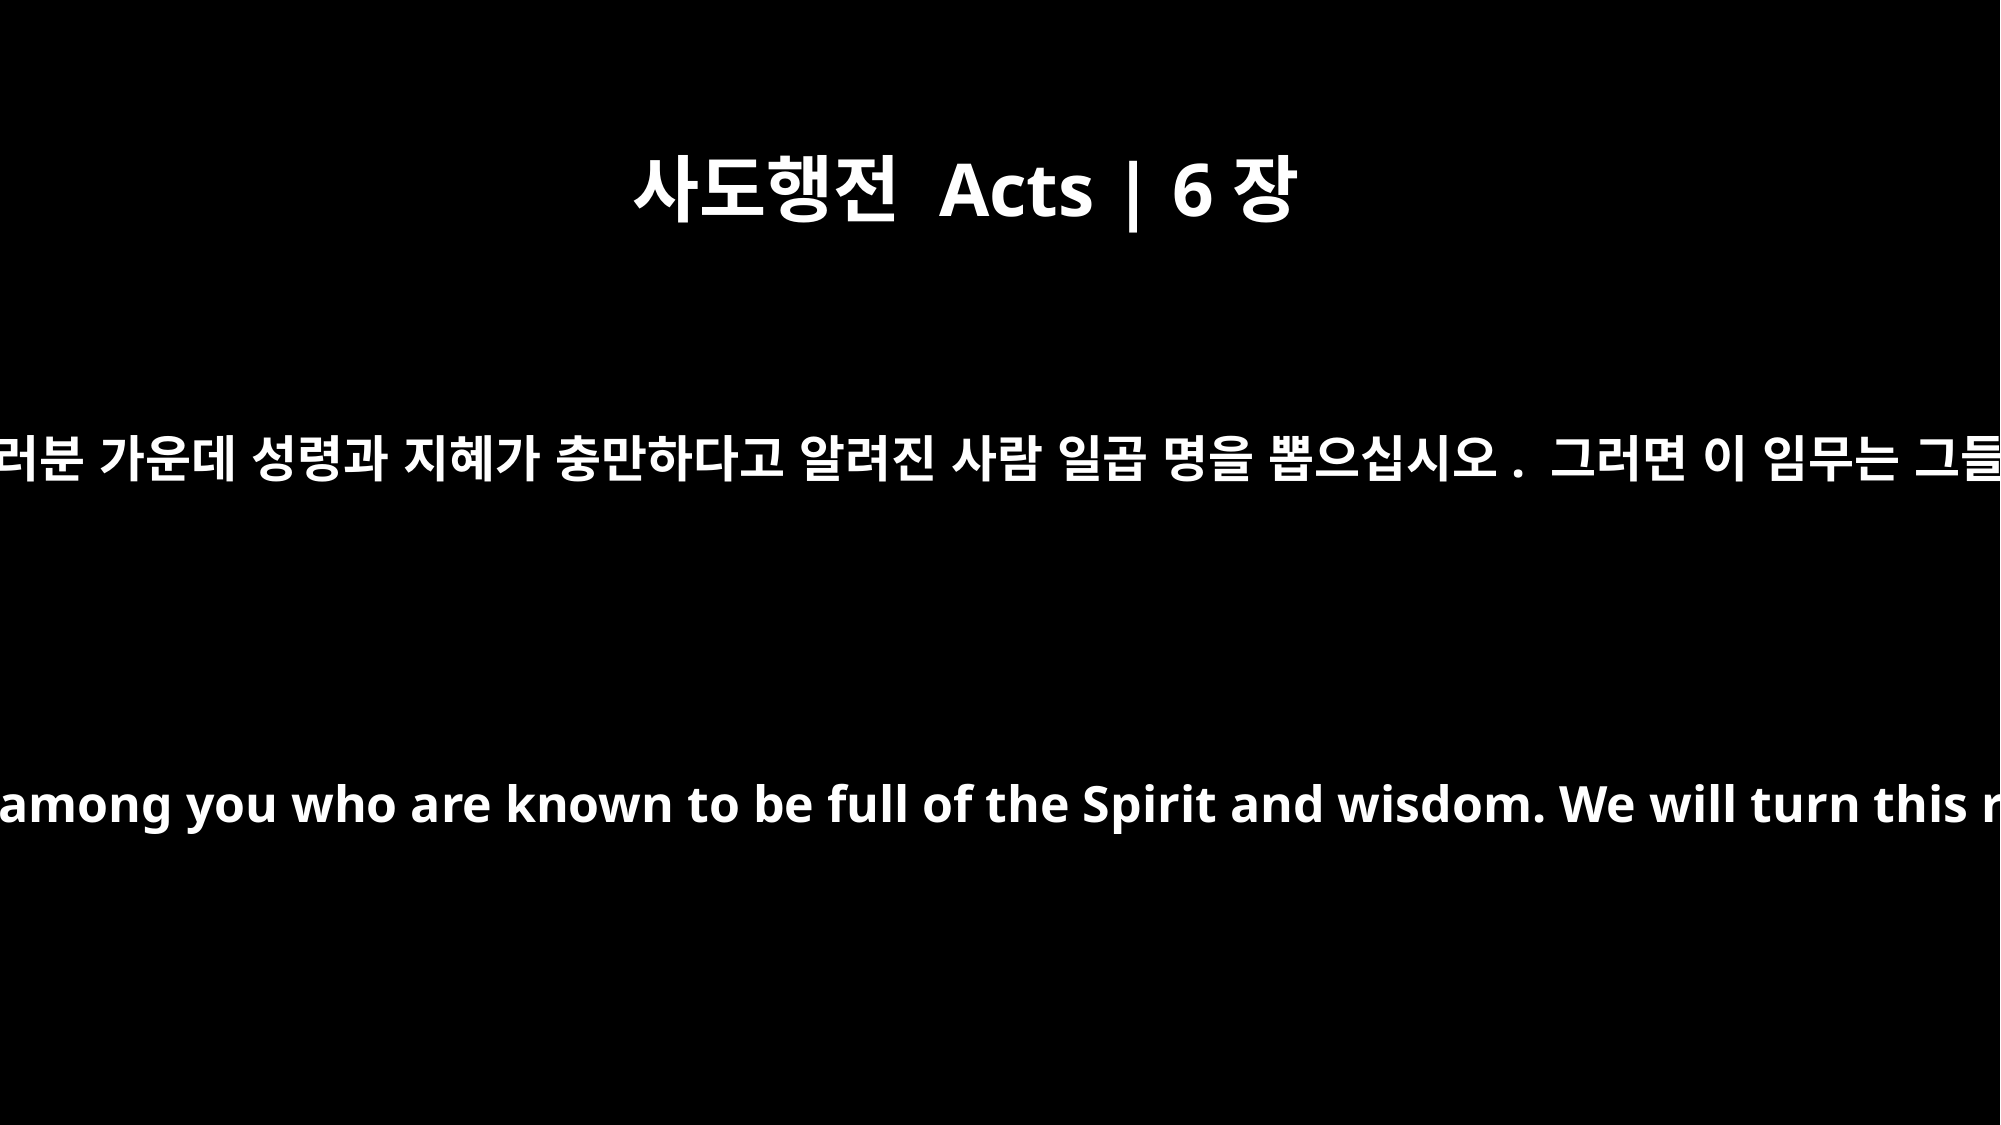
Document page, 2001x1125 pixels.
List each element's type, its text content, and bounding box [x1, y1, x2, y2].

text_box 사도행전 Acts | 6장 [617, 136, 1315, 239]
text_box Brothers, choose seven men from among you who are known to be full of the Spirit and wisdom. We will turn this responsibility over to them [0, 764, 2000, 840]
text_box 3 형제들이여, 여러분 가운데 성령과 지혜가 충만하다고 알려진 사람 일곱 명을 뽑으십시오. 그러면 이 임무는 그들에게 맡기고 [0, 359, 2000, 495]
